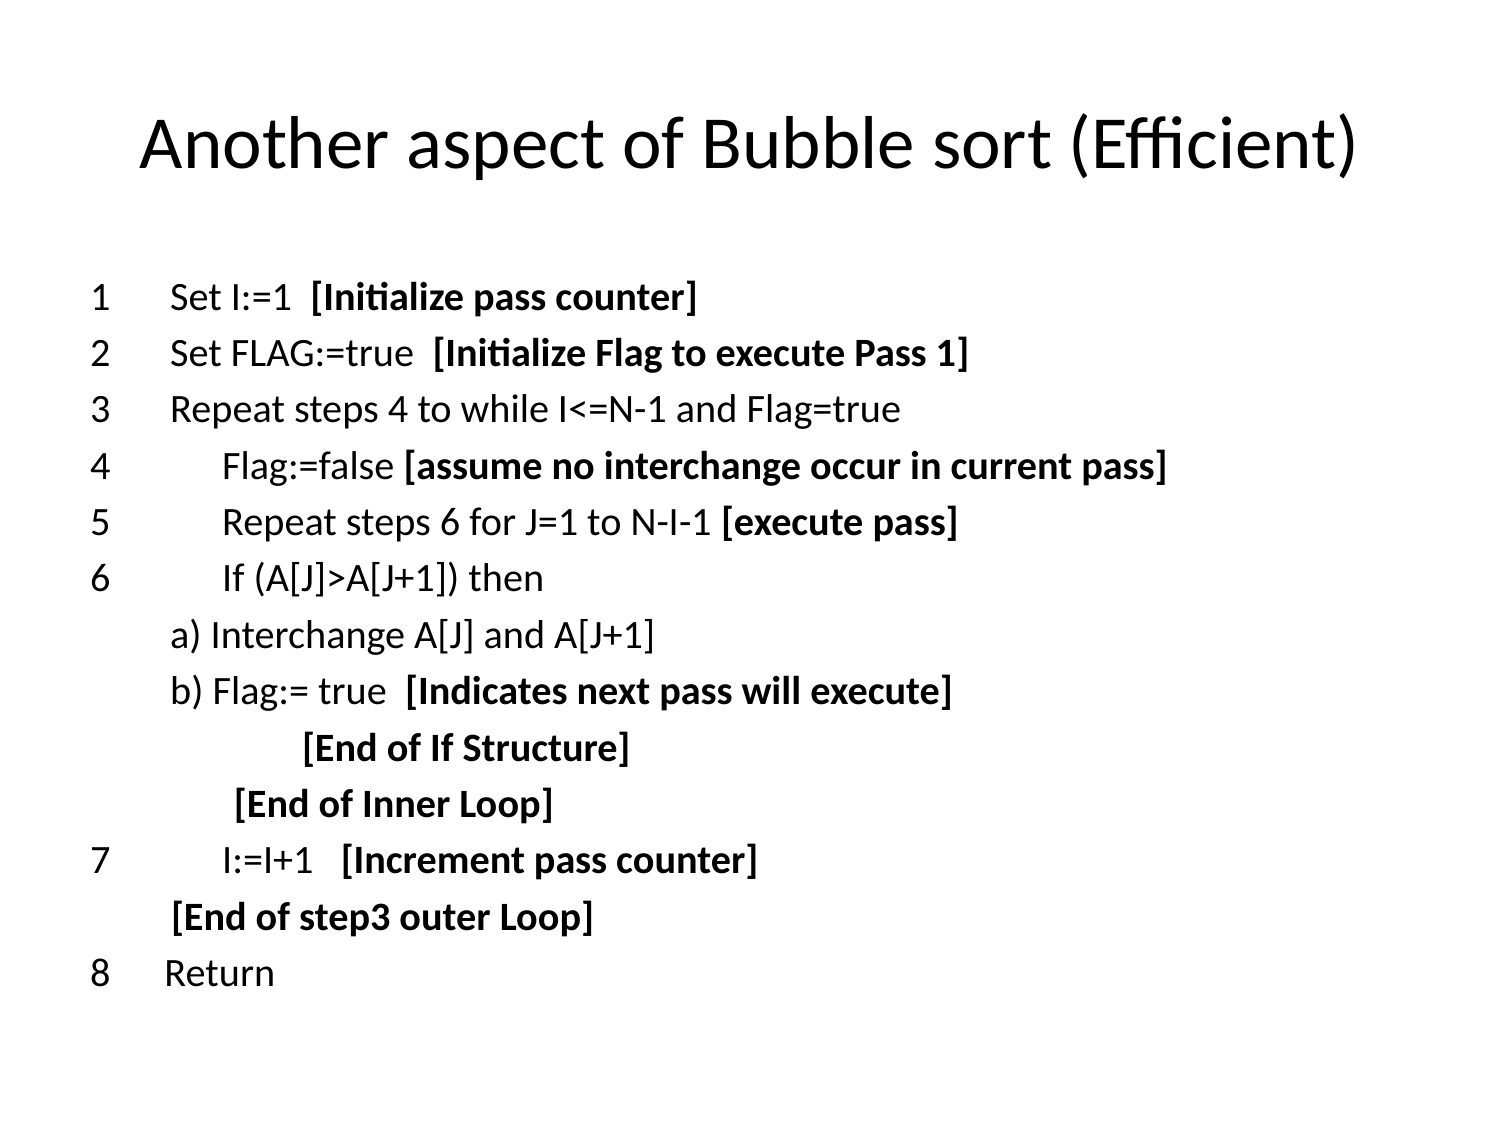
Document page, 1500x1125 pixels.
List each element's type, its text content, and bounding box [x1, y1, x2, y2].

list Set I:=1 [Initialize pass counter] Set FLAG:=true [Initialize Flag to execute Pass 1] Repeat steps 4 to while I<=N-1 and Flag=true 4 Flag:=false [assume no interchange occur in current pass] 5 Repeat steps 6 for J=1 to N-I-1 [execute pass] 6 If (A[J]>A[J+1]) then a) Interchange A[J] and A[J+1] b) Flag:= true [Indicates next pass will execute] [End of If Structure] [End of Inner Loop] 7 I:=I+1 [Increment pass counter] [End of step3 outer Loop] 8 Return [75, 262, 1425, 1005]
title Another aspect of Bubble sort (Efficient) [75, 45, 1425, 233]
